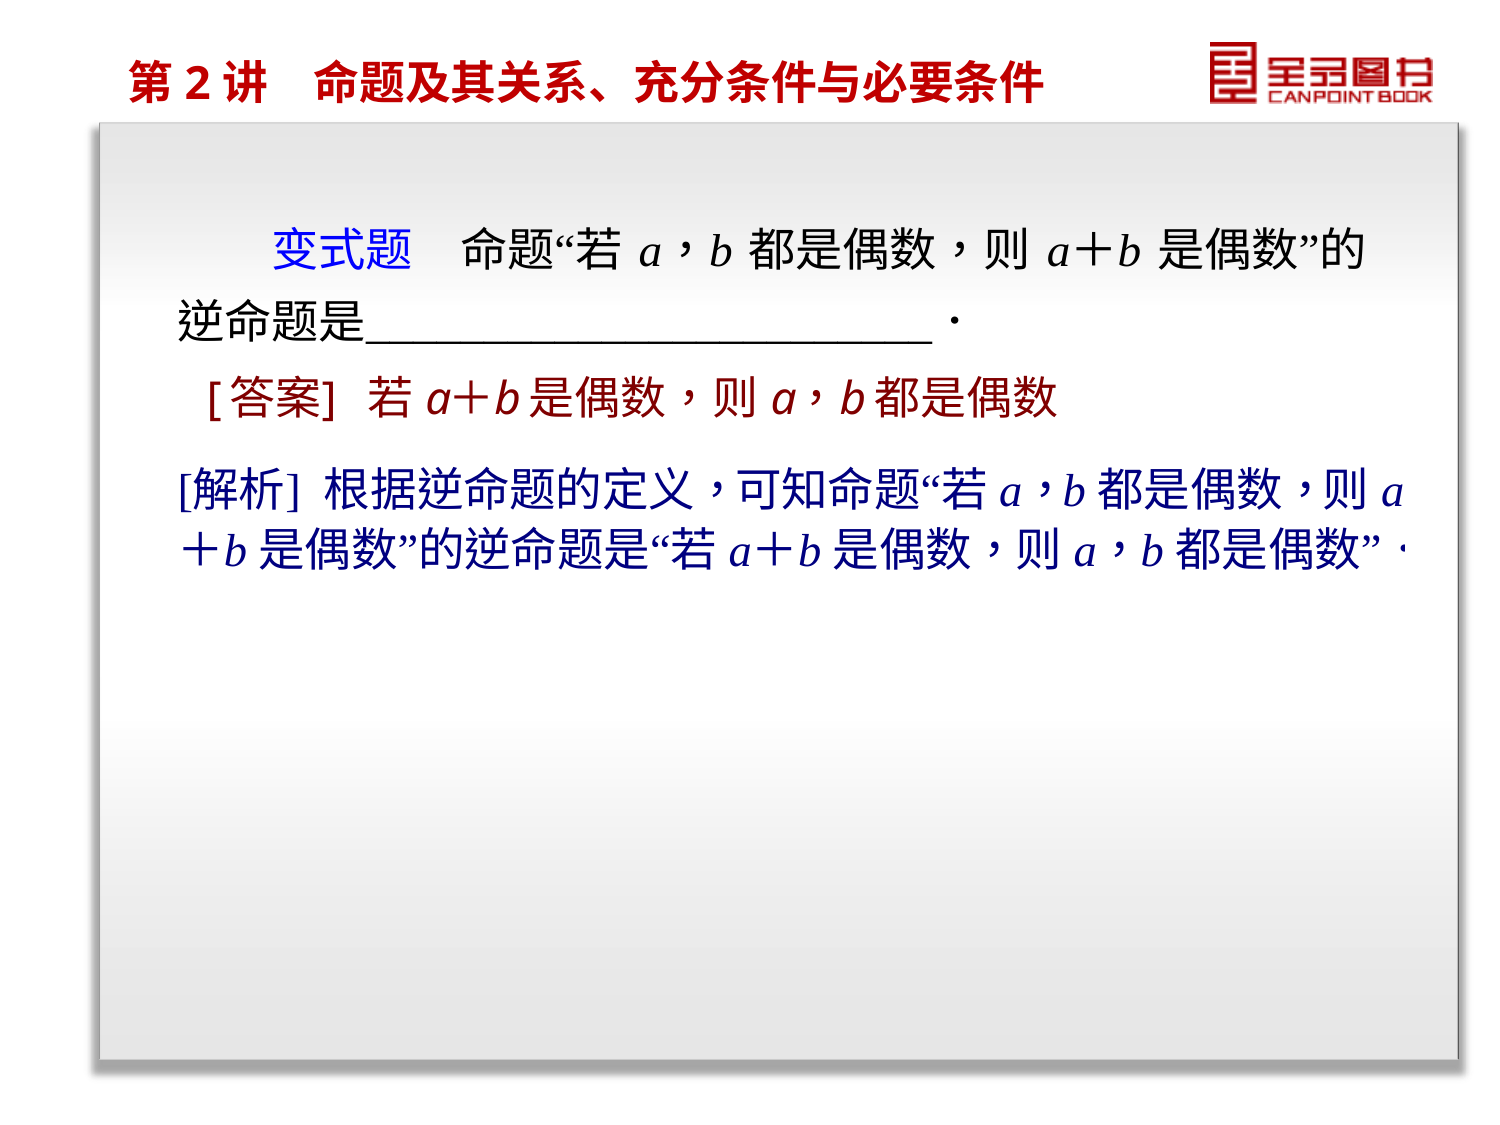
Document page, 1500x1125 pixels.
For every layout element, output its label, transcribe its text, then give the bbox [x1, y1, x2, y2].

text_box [114, 369, 1249, 460]
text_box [177, 459, 1407, 580]
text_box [177, 219, 1370, 366]
picture [79, 115, 1477, 1087]
picture [1211, 42, 1433, 104]
text_box 第2讲 命题及其关系、充分条件与必要条件 [112, 42, 1211, 121]
